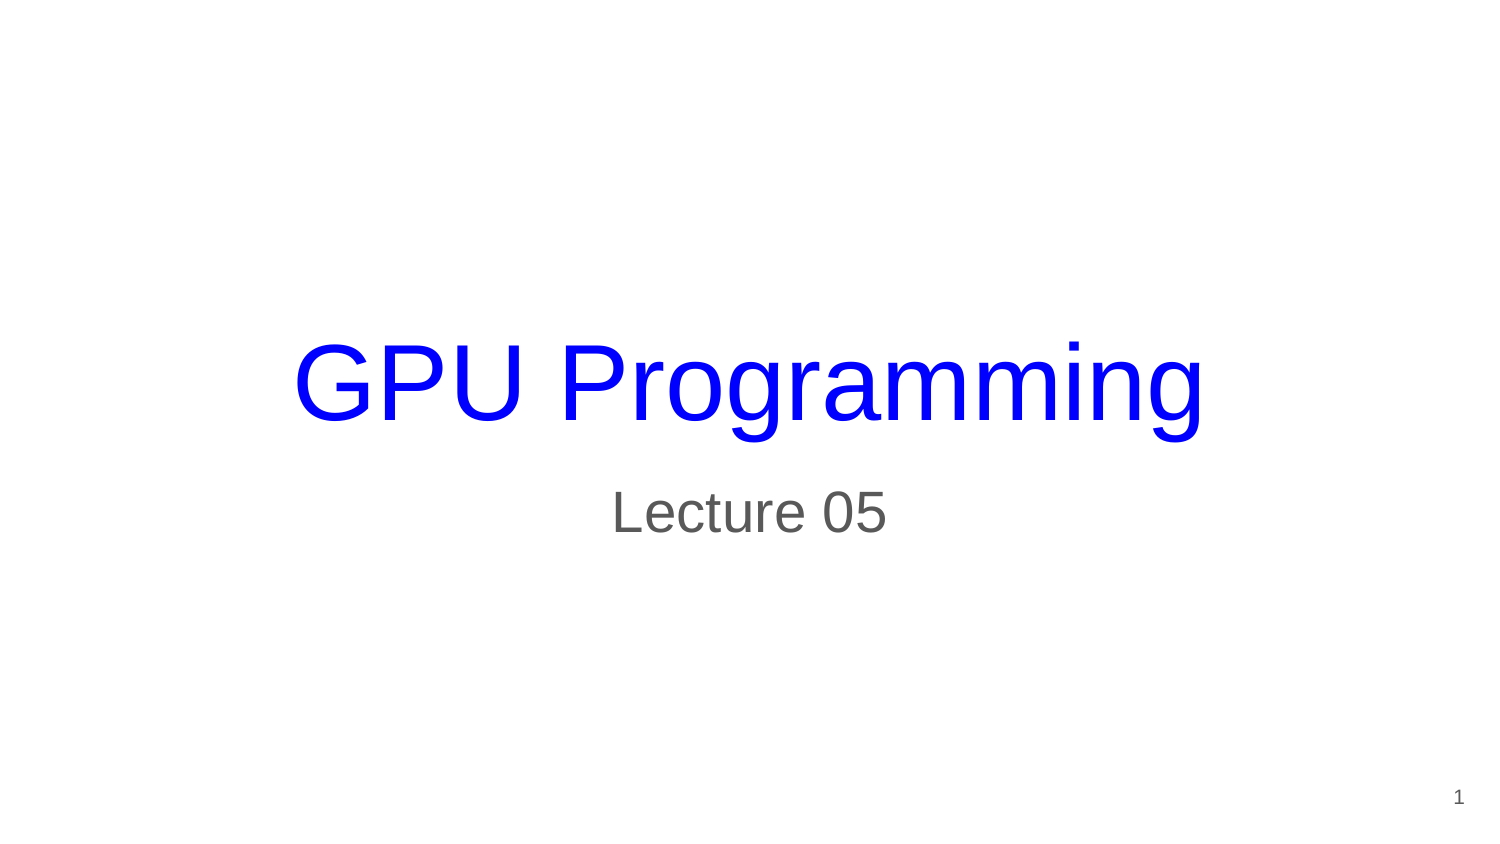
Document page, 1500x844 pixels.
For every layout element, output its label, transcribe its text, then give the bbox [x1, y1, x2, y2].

title GPU Programming [51, 122, 1449, 459]
slide_number ‹#› [1389, 764, 1480, 830]
subtitle Lecture 05 [51, 464, 1449, 595]
